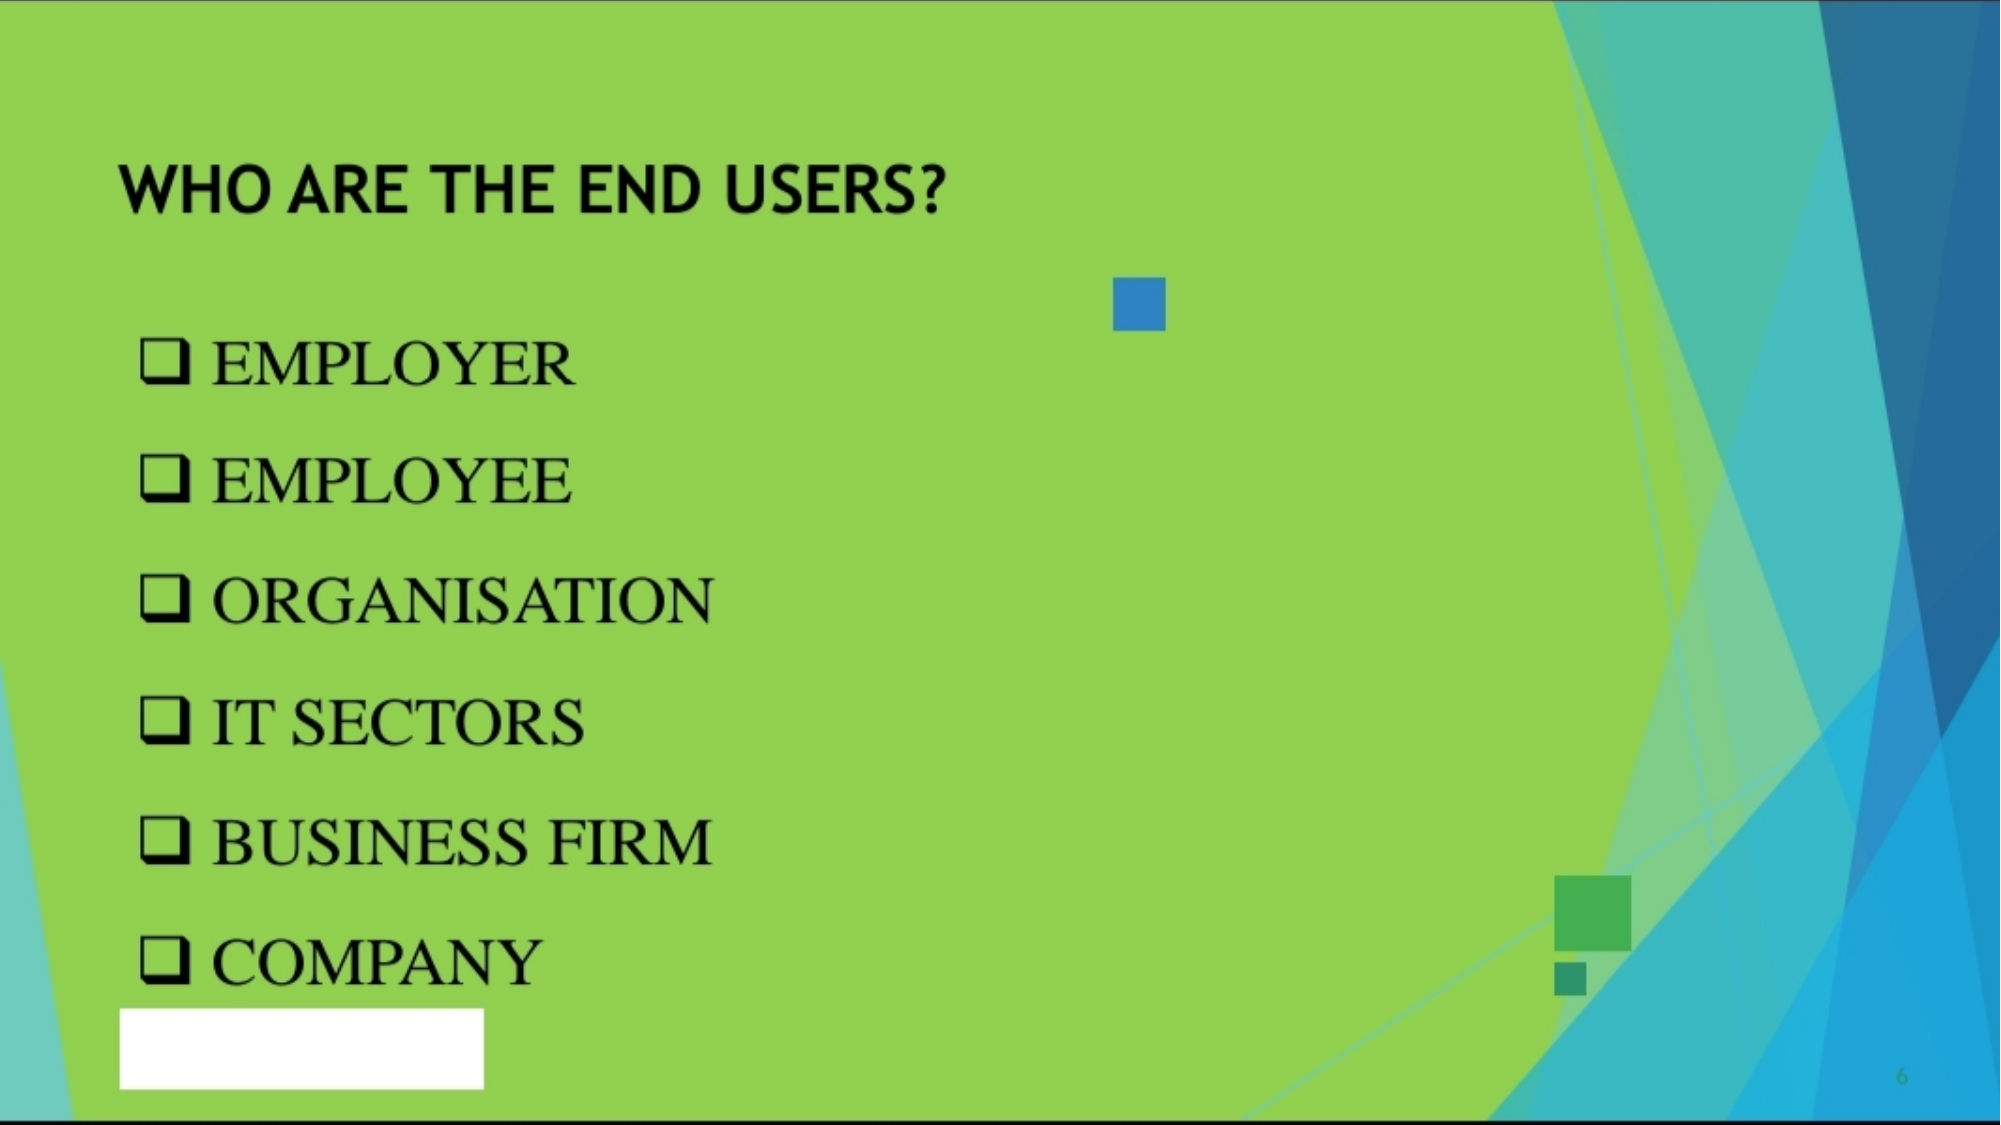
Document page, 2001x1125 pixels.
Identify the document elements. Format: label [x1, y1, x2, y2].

list [0, 0, 2000, 1125]
